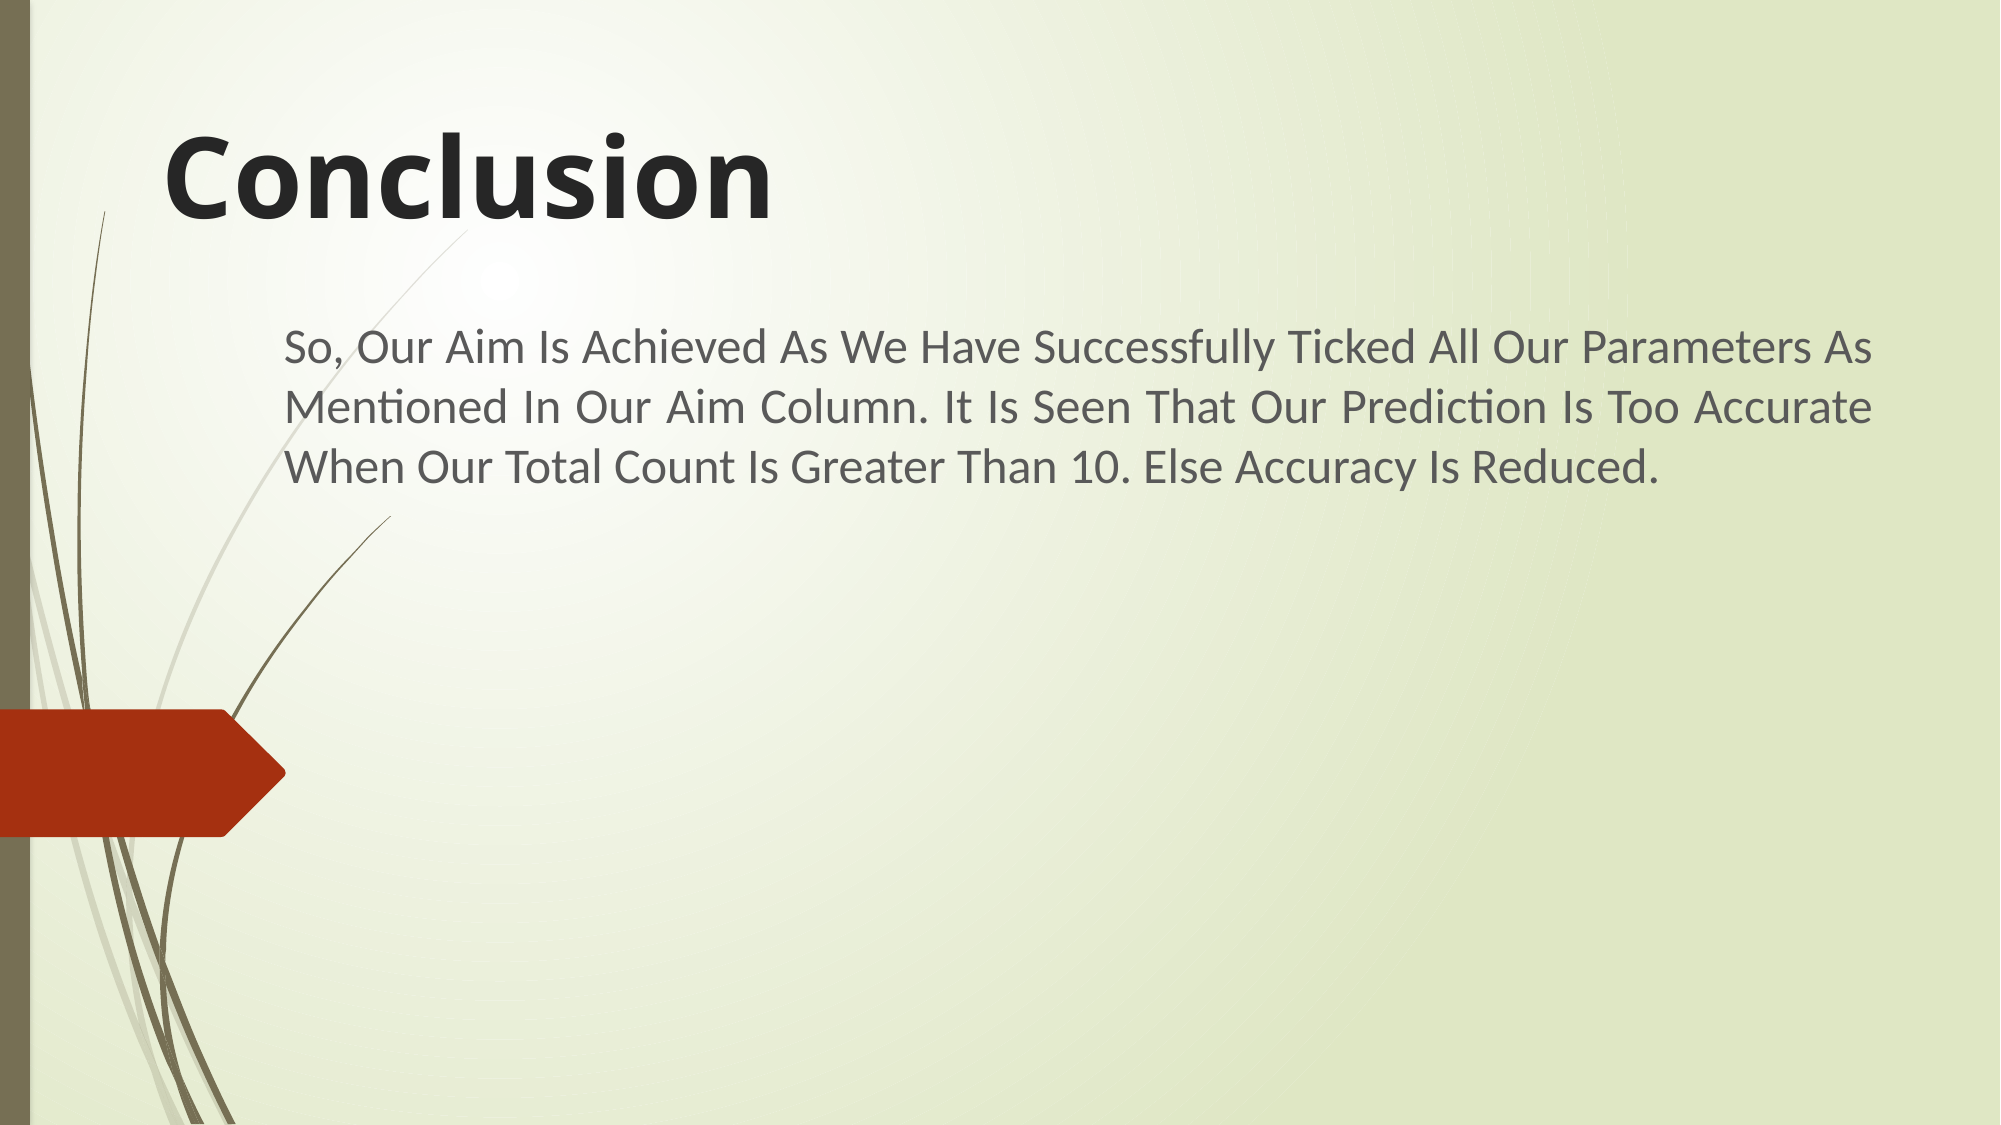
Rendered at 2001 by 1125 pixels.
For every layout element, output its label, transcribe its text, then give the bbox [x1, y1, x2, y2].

subtitle So, Our Aim Is Achieved As We Have Successfully Ticked All Our Parameters As Mentioned In Our Aim Column. It Is Seen That Our Prediction Is Too Accurate When Our Total Count Is Greater Than 10. Else Accuracy Is Reduced. [268, 306, 1890, 634]
title Conclusion [146, 64, 1609, 249]
